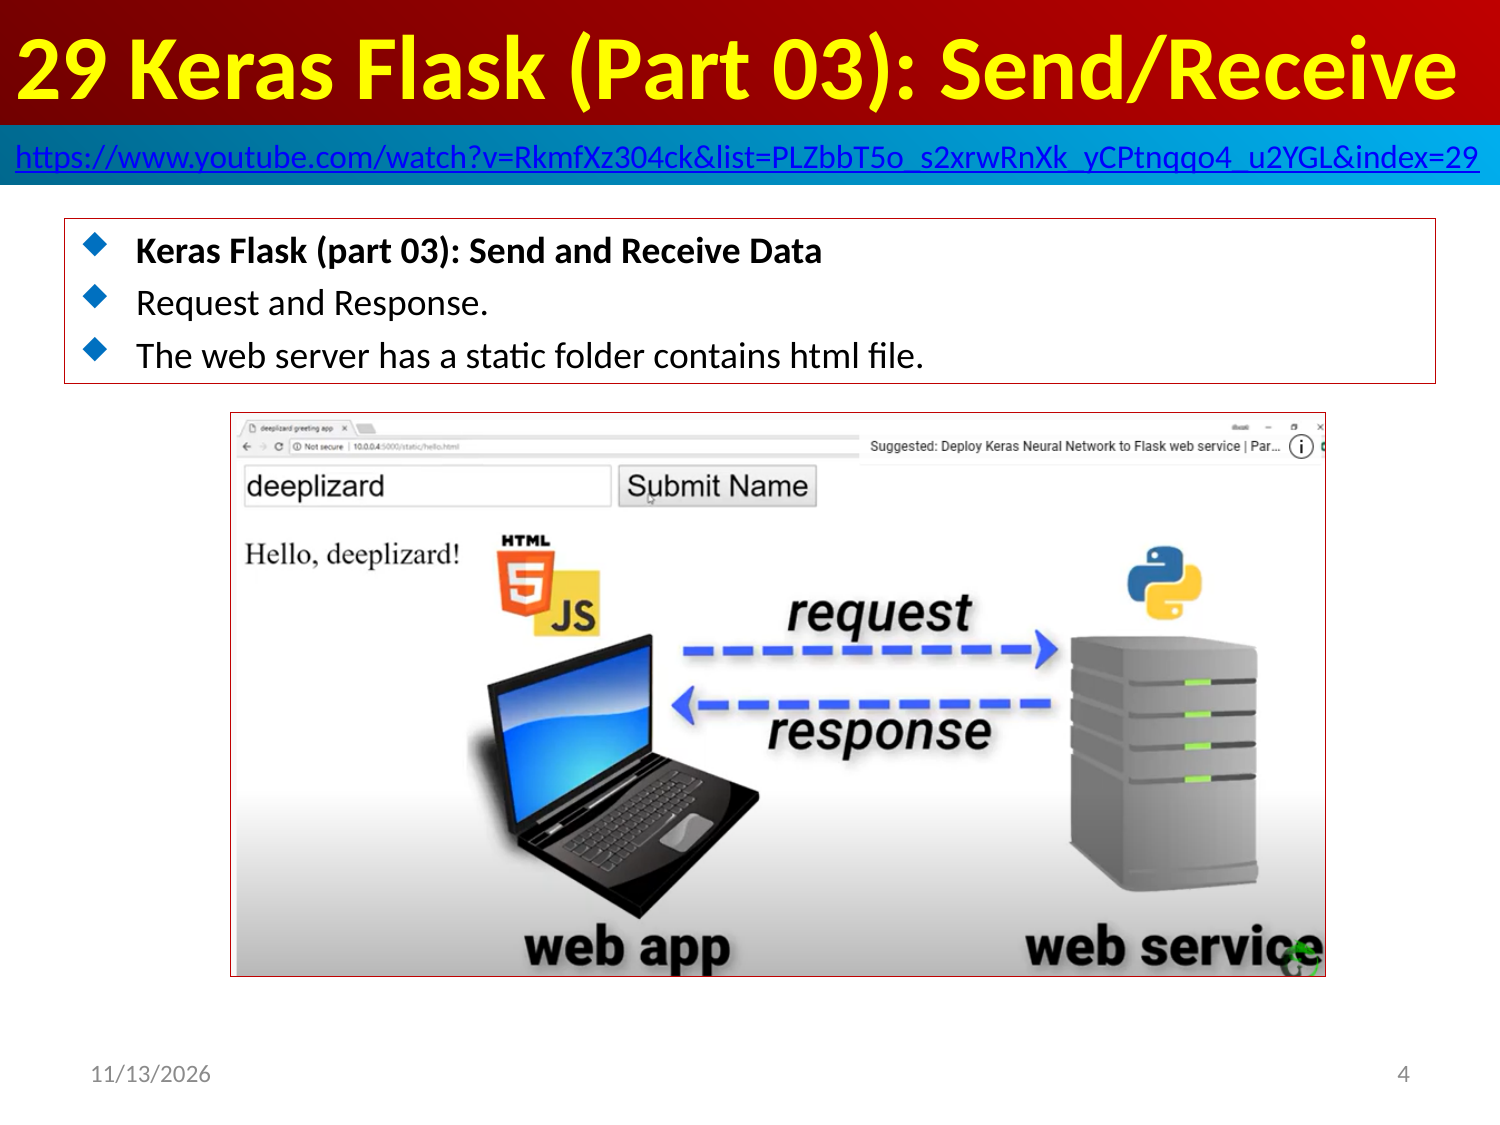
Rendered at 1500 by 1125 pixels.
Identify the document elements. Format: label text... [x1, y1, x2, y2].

picture [229, 412, 1326, 978]
text_box https://www.youtube.com/watch?v=RkmfXz304ck&list=PLZbbT5o_s2xrwRnXk_yCPtnqqo4_u2YGL&index=29 [0, 125, 1500, 185]
title 29 Keras Flask (Part 03): Send/Receive [0, 0, 1500, 125]
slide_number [75, 1042, 425, 1103]
subtitle Keras Flask (part 03): Send and Receive Data Request and Response. The web server has a static folder contains html file. [64, 218, 1436, 384]
slide_number 4 [1074, 1042, 1425, 1103]
